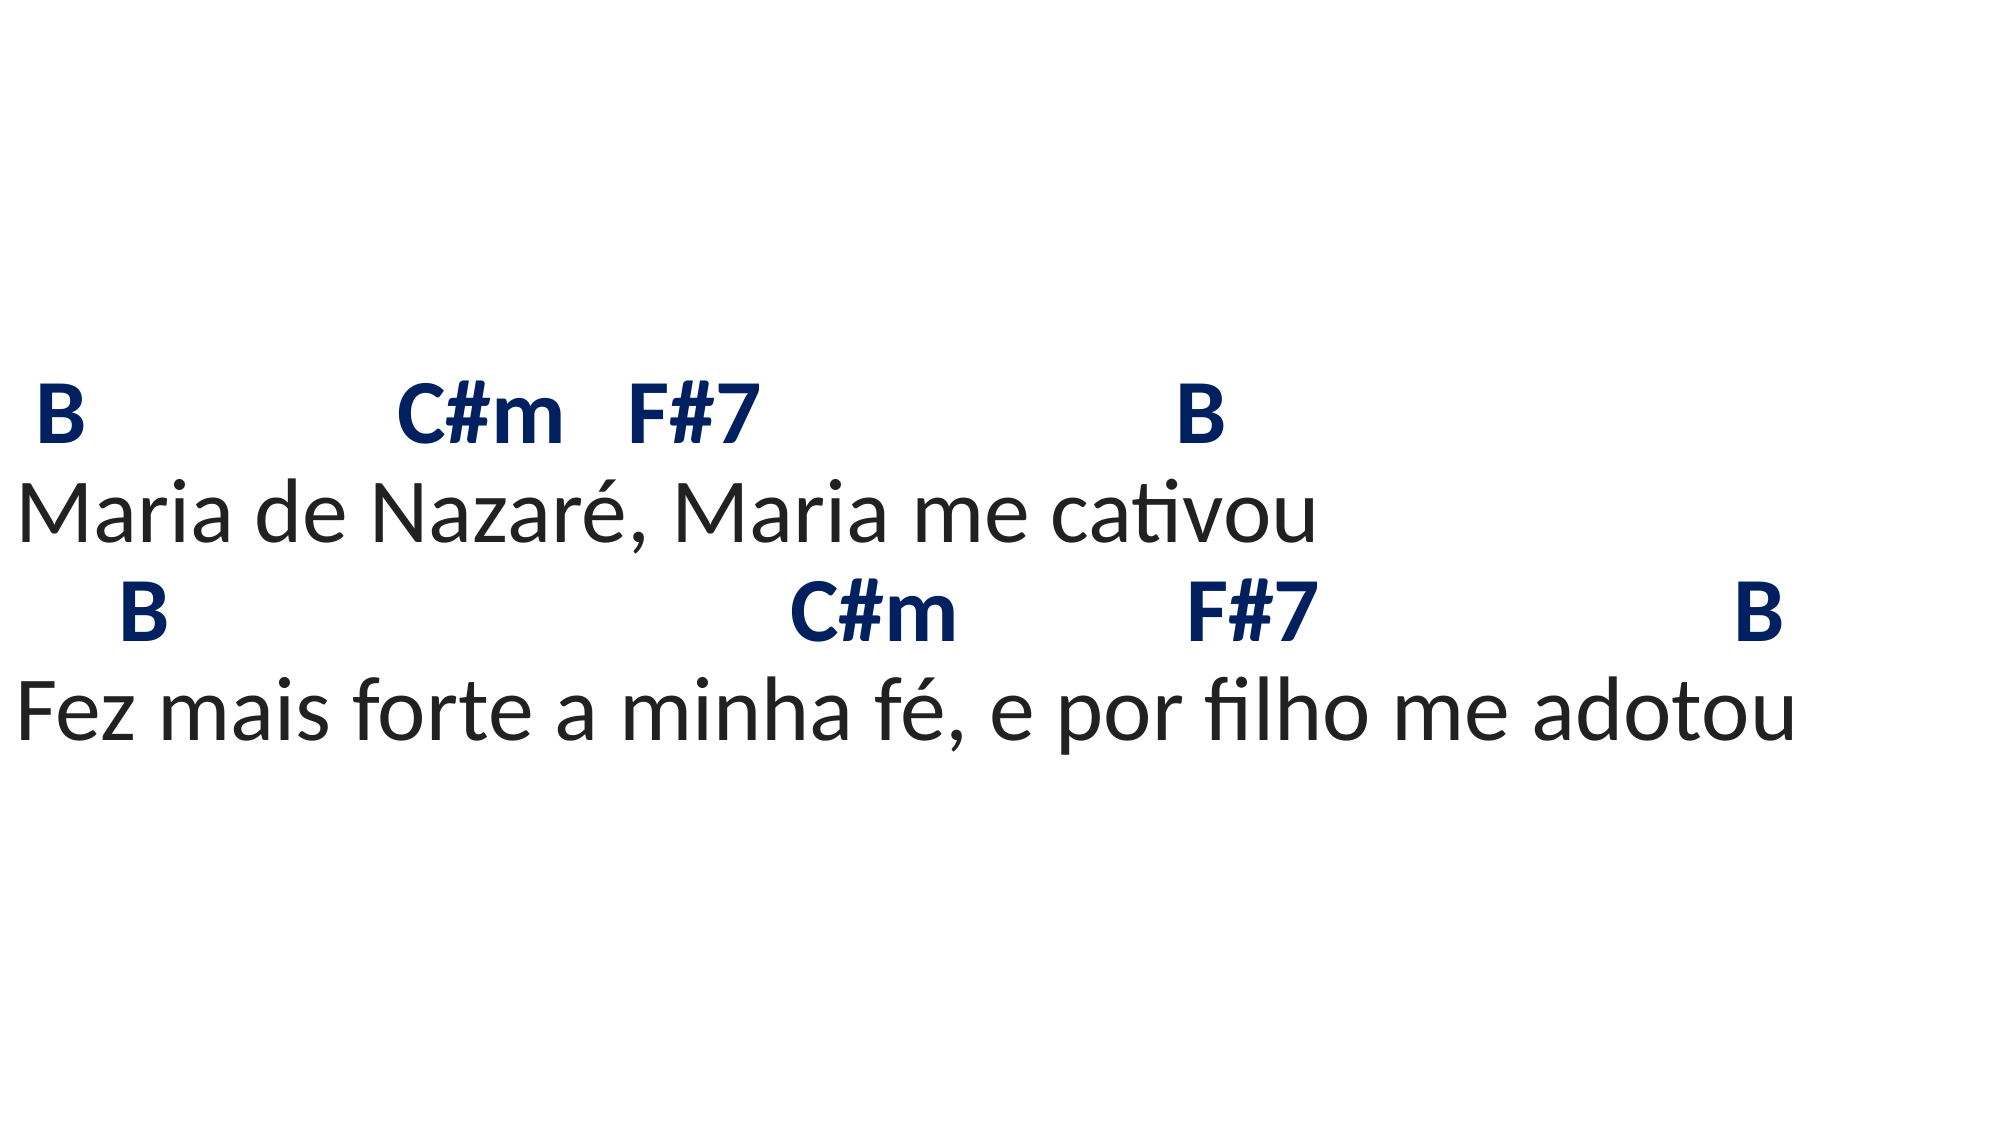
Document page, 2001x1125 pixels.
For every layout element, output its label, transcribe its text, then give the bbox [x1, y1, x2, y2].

title B C#m F#7 B Maria de Nazaré, Maria me cativou B C#m F#7 B Fez mais forte a minha fé, e por filho me adotou [0, 0, 2000, 1125]
